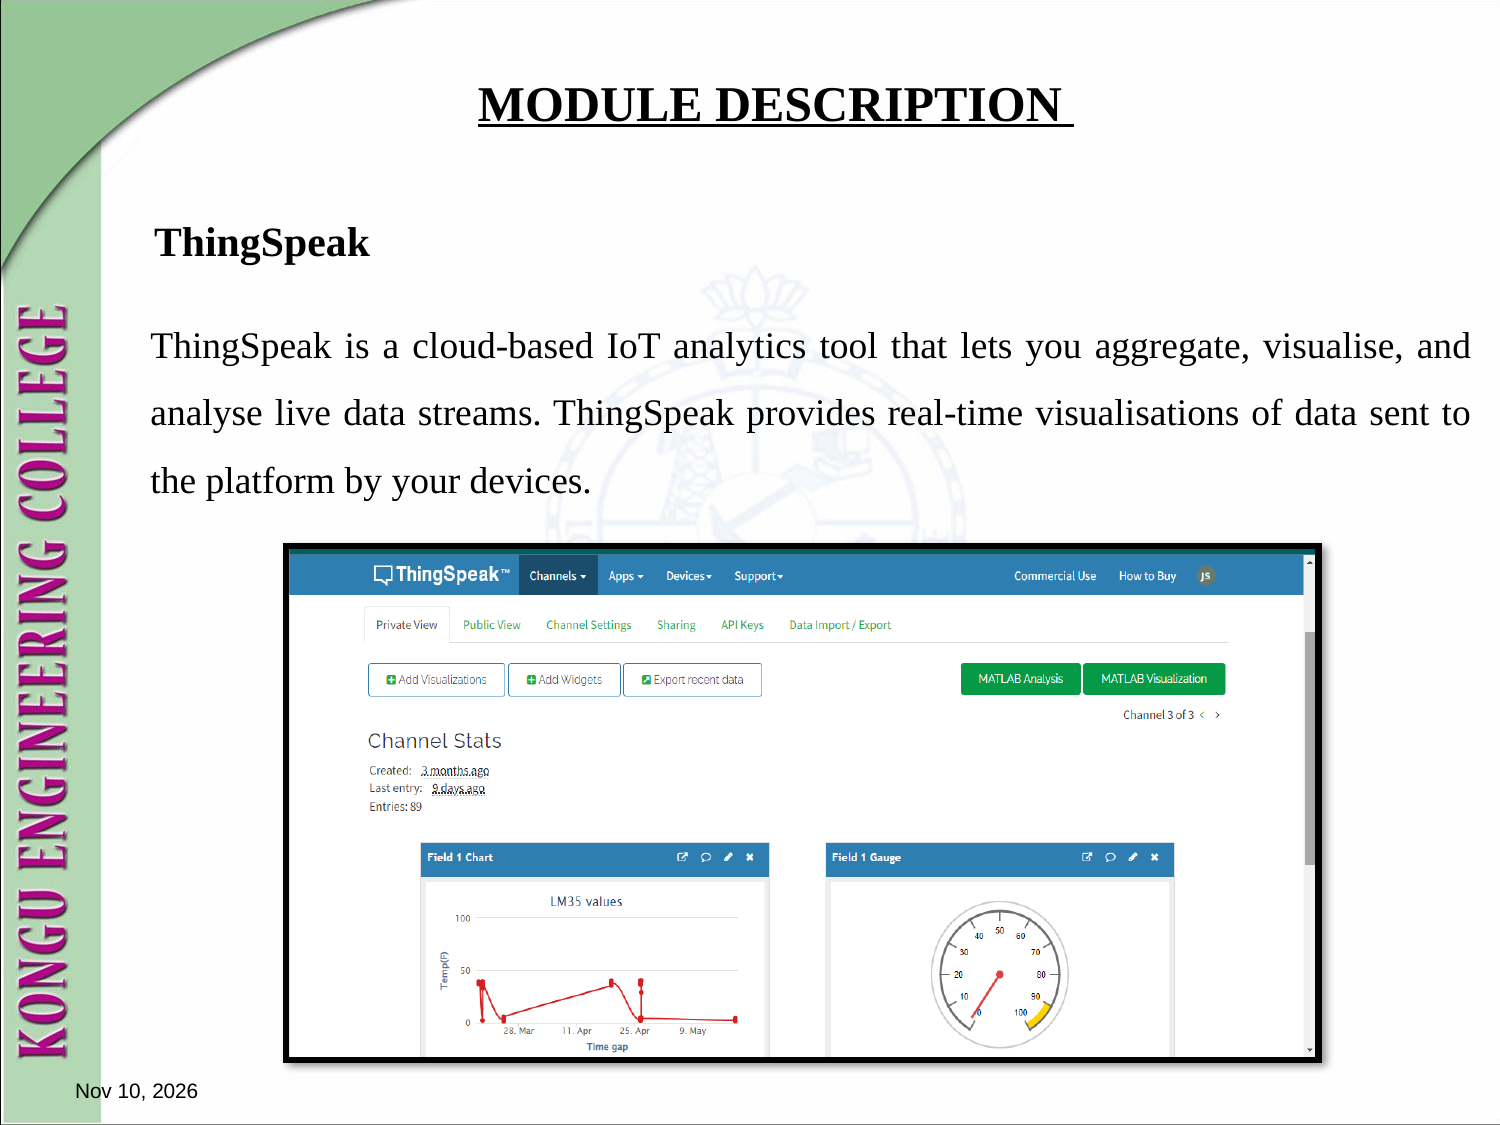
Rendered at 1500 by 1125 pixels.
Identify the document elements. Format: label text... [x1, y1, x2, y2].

text_box MODULE DESCRIPTION [463, 63, 1142, 139]
picture [0, 0, 1500, 1125]
text_box ThingSpeak [139, 207, 396, 273]
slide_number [75, 1042, 425, 1103]
text_box ThingSpeak is a cloud-based IoT analytics tool that lets you aggregate, visualise, and analyse live data streams. ThingSpeak provides real-time visualisations of data sent to the platform by your devices. [135, 290, 1489, 508]
